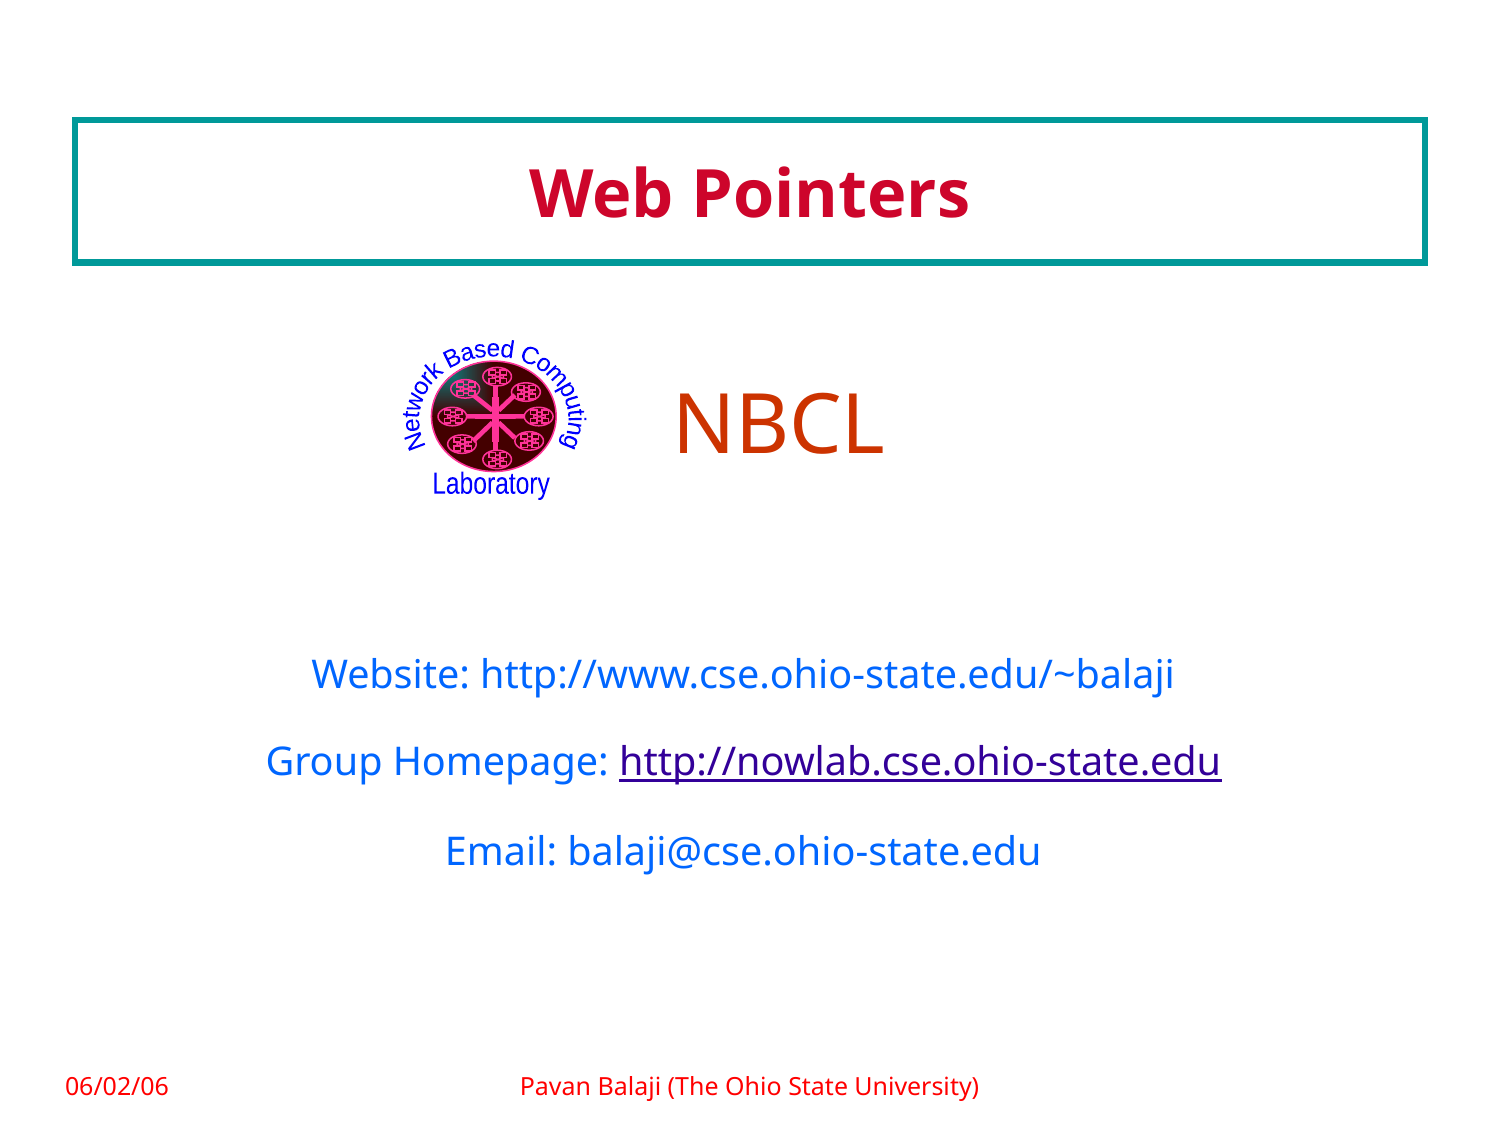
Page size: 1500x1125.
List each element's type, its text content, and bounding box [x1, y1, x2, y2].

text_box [412, 349, 576, 501]
list Website: http://www.cse.ohio-state.edu/~balaji Group Homepage: http://nowlab.cse.ohio-state.edu Email: balaji@cse.ohio-state.edu [62, 612, 1425, 925]
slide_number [50, 1062, 400, 1113]
text_box NBCL [599, 362, 900, 478]
title Web Pointers [72, 117, 1428, 266]
footer Pavan Balaji (The Ohio State University) [437, 1062, 1063, 1113]
